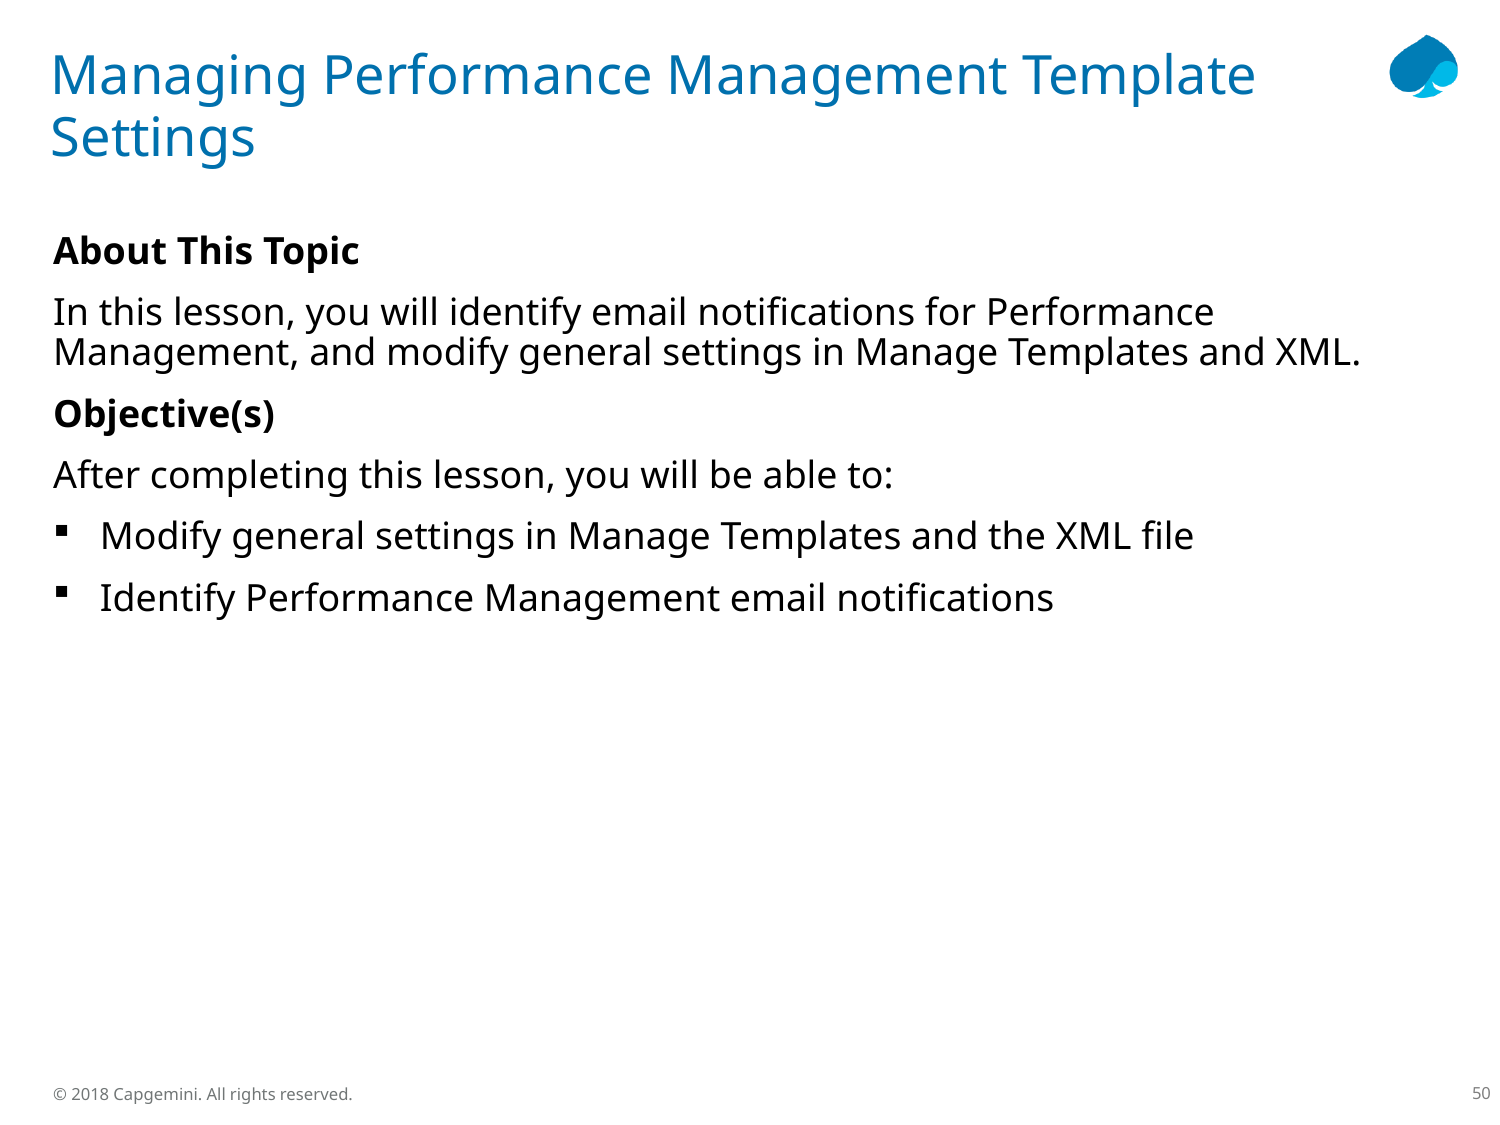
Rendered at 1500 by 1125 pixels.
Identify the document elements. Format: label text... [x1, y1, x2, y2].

list About This Topic In this lesson, you will identify email notifications for Performance Management, and modify general settings in Manage Templates and XML. Objective(s) After completing this lesson, you will be able to: Modify general settings in Manage Templates and the XML file Identify Performance Management email notifications [53, 231, 1447, 1035]
title Managing Performance Management Template Settings [50, 42, 1447, 184]
picture [1447, 78, 1458, 103]
picture [1388, 33, 1458, 62]
